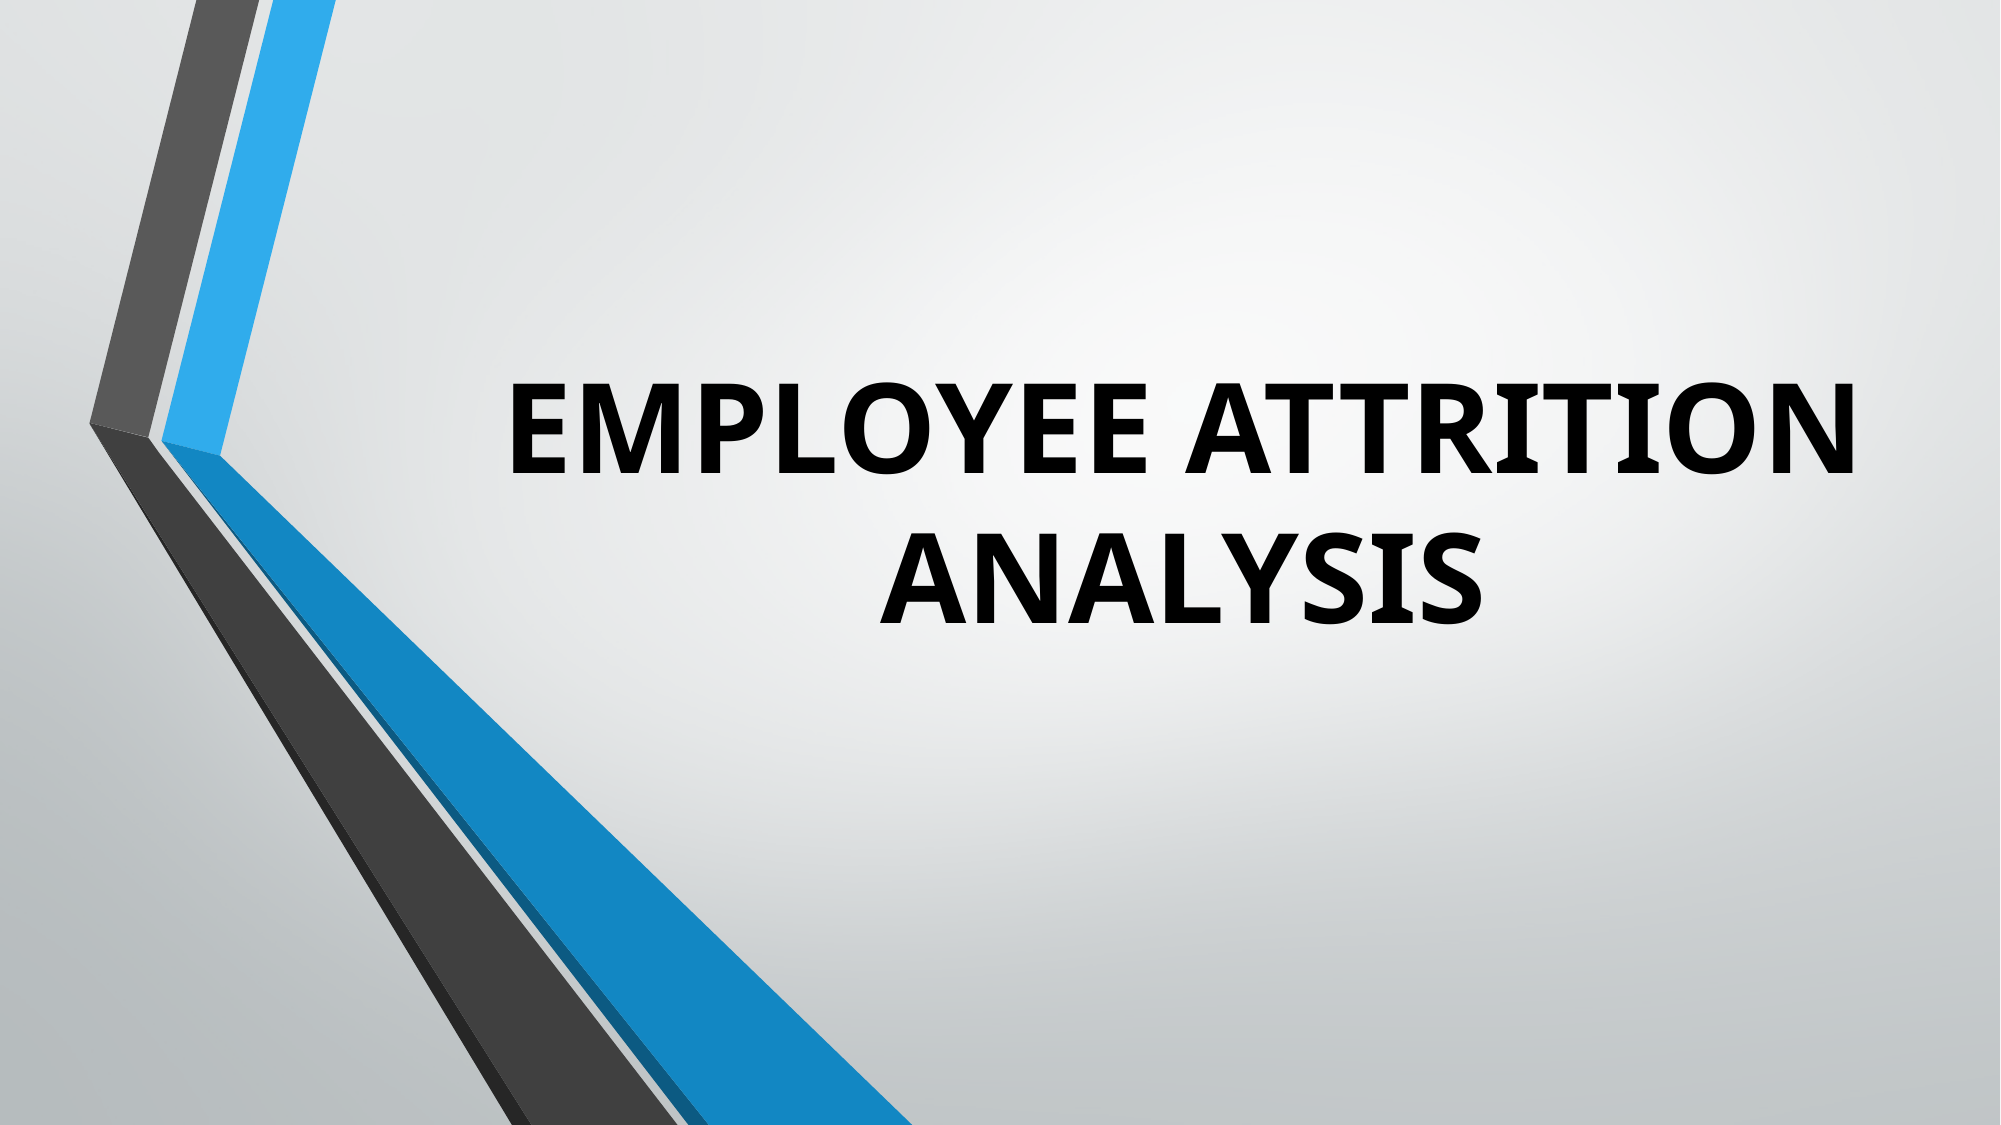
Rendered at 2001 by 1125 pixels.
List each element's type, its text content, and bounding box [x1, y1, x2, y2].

title EMPLOYEE ATTRITION ANALYSIS [480, 226, 1887, 656]
